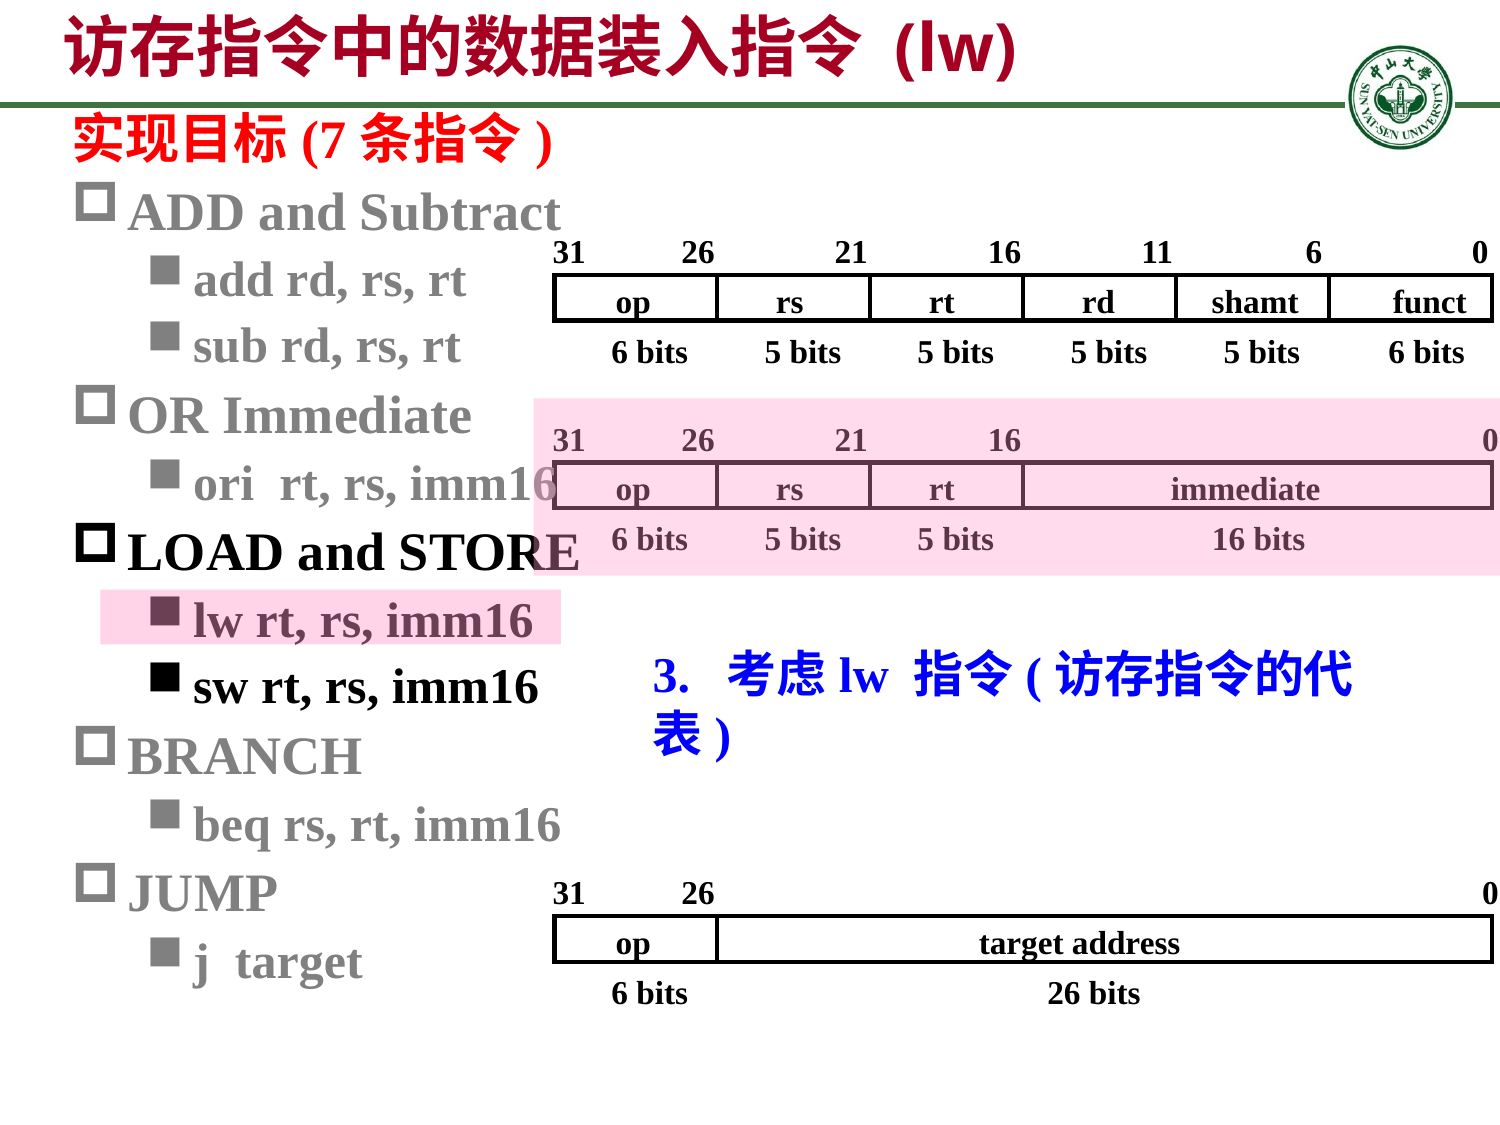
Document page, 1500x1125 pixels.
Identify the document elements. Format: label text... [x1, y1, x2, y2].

list 实现目标(7条指令) ADD and Subtract add rd, rs, rt sub rd, rs, rt OR Immediate ori rt, rs, imm16 LOAD and STORE lw rt, rs, imm16 sw rt, rs, imm16 BRANCH beq rs, rt, imm16 JUMP j target [60, 93, 598, 993]
picture [1345, 42, 1455, 152]
text_box 3. 考虑lw 指令(访存指令的代表) [637, 653, 1447, 771]
title 访存指令中的数据装入指令 (lw) [47, 2, 1350, 92]
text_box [537, 864, 1500, 1020]
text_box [537, 222, 1500, 378]
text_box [99, 398, 1500, 645]
